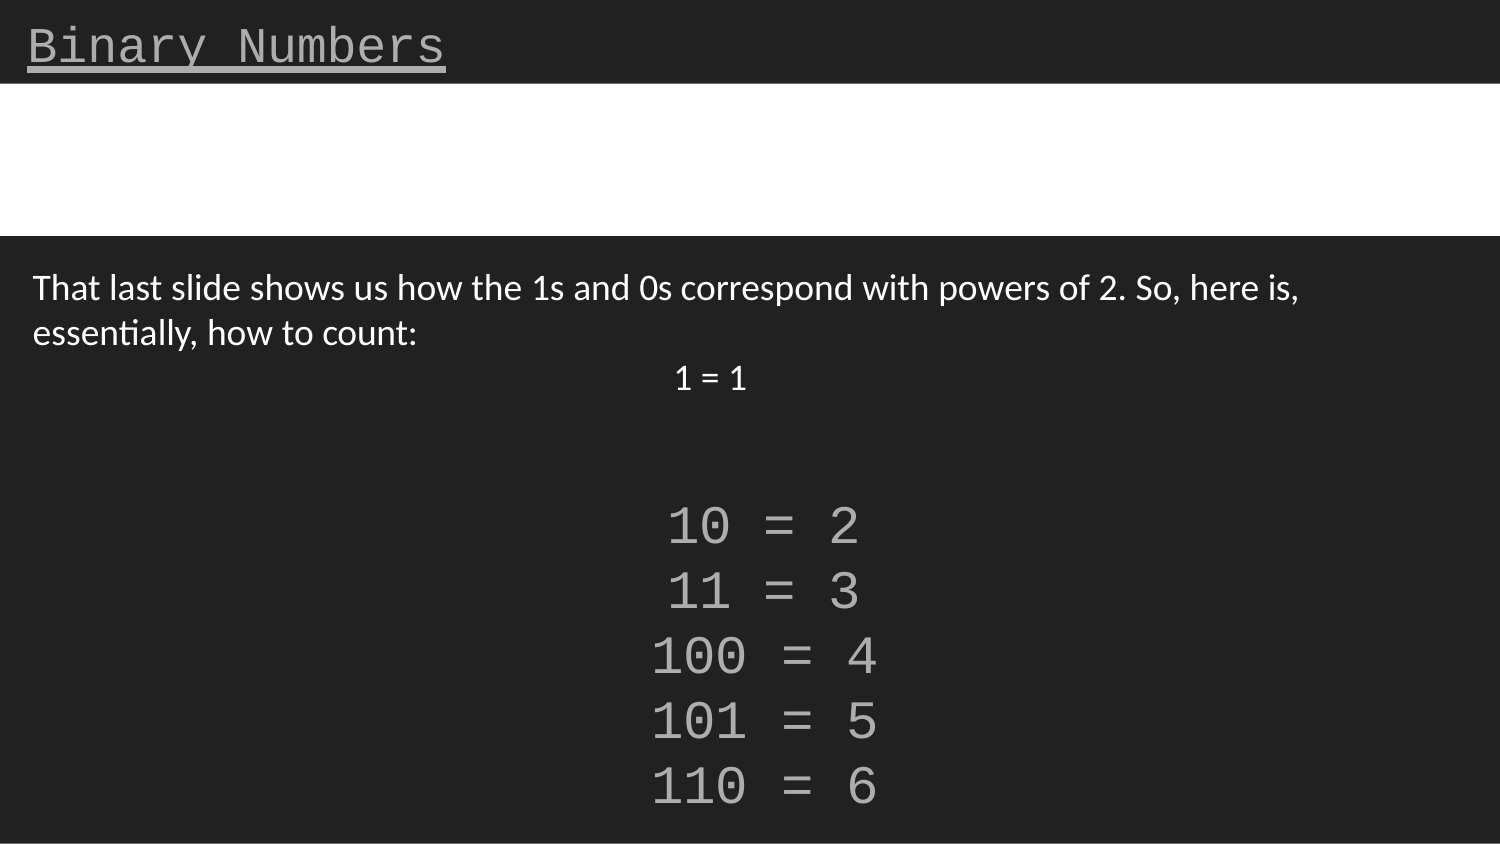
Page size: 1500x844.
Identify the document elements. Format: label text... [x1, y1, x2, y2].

table_header = [756, 504, 821, 567]
list That last slide shows us how the 1s and 0s correspond with powers of 2. So, here is, essentially, how to count: 1 = 1 [30, 261, 1470, 738]
table_cell = [756, 567, 821, 632]
table_cell = [756, 632, 821, 697]
table_cell 3 [821, 567, 883, 632]
table_cell 11 [645, 567, 756, 632]
table_cell 6 [821, 762, 883, 825]
table_header 10 [645, 504, 756, 567]
table_cell = [756, 762, 821, 825]
table_cell 110 [645, 762, 756, 825]
table_cell 100 [645, 632, 756, 697]
title Binary Numbers [11, 9, 497, 153]
table_cell 101 [645, 697, 756, 762]
table_cell 4 [821, 632, 883, 697]
table_header 2 [821, 504, 883, 567]
table_cell 5 [821, 697, 883, 762]
table_cell = [756, 697, 821, 762]
